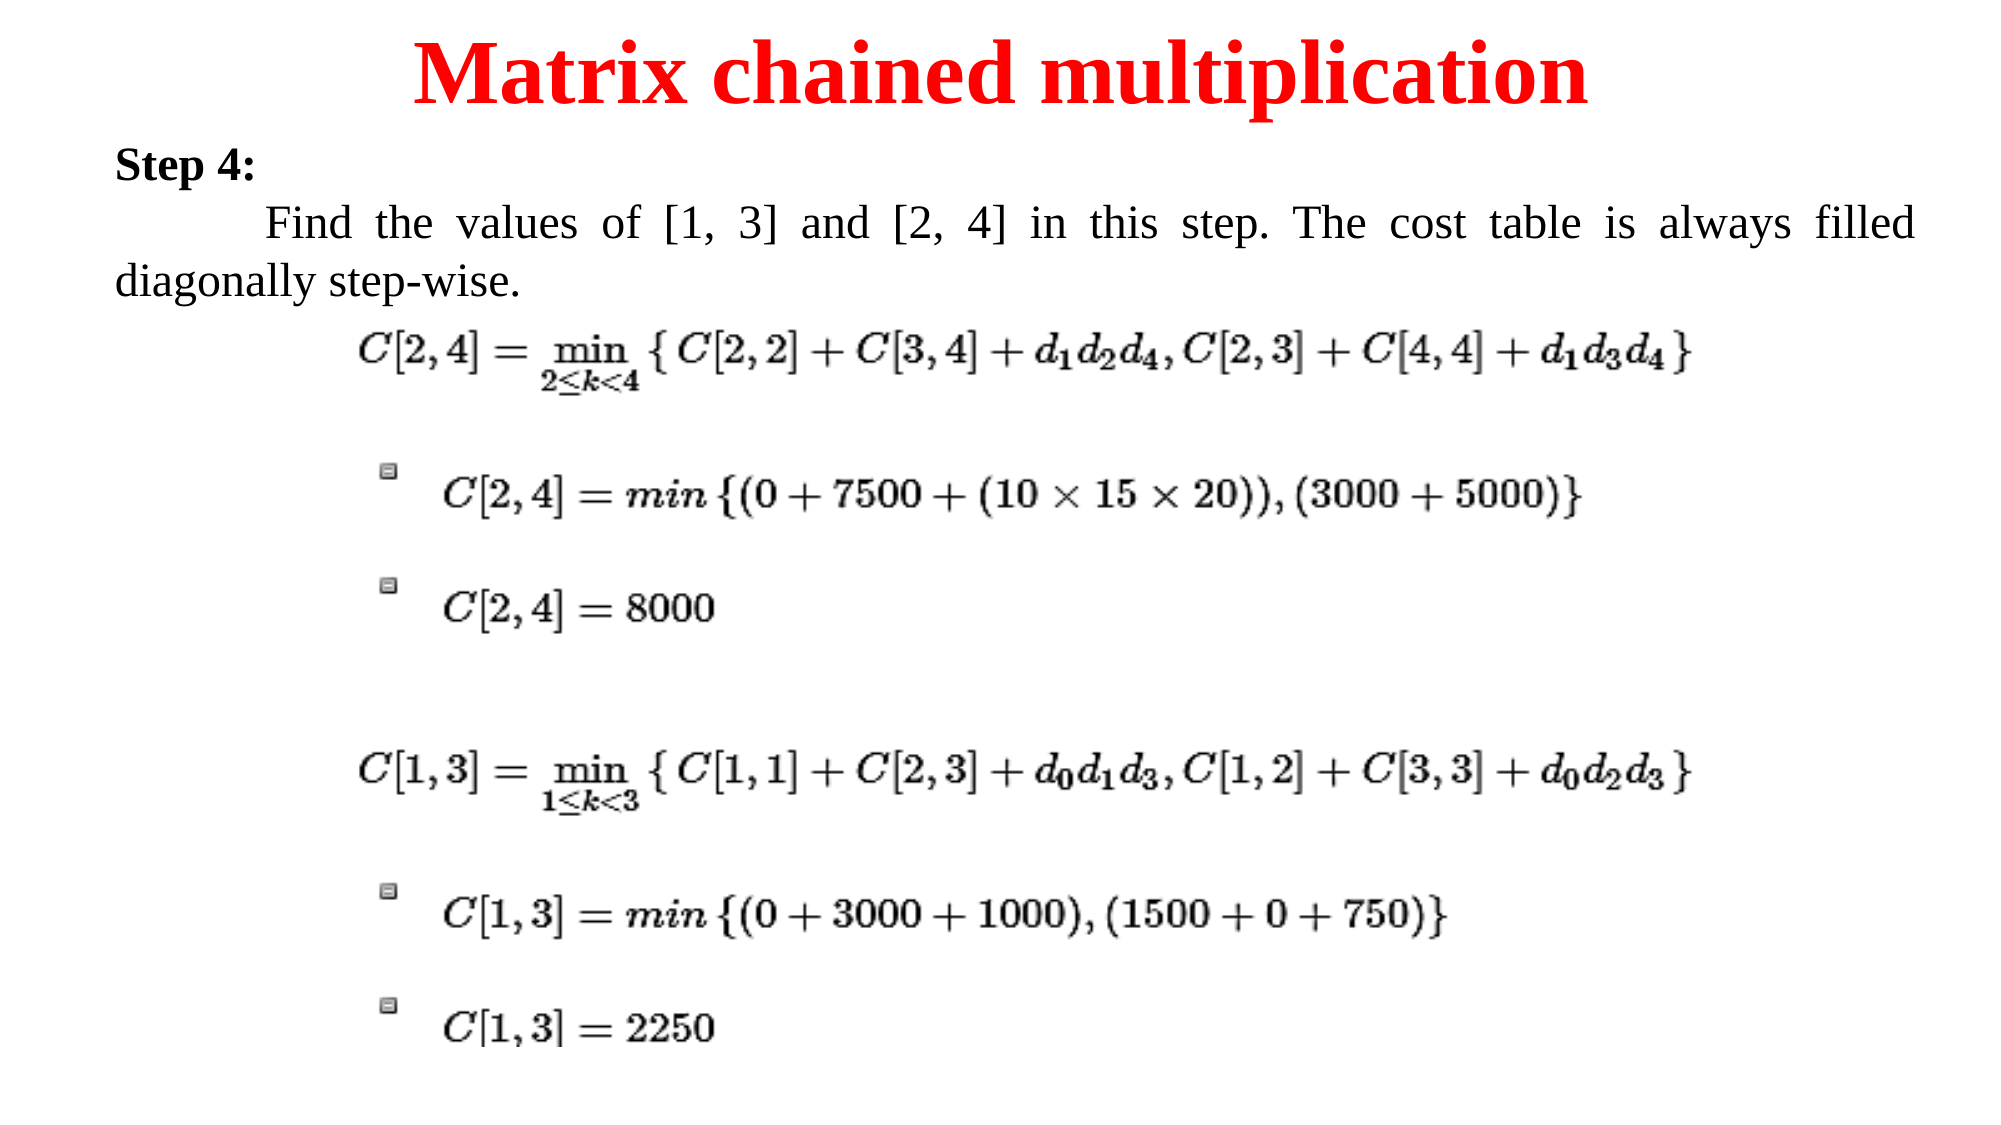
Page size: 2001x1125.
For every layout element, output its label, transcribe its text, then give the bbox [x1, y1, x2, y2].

list Step 4: Find the values of [1, 3] and [2, 4] in this step. The cost table is always filled diagonally step-wise. [99, 125, 1934, 1095]
picture [338, 326, 1702, 1047]
title Matrix chained multiplication [102, 18, 1903, 115]
